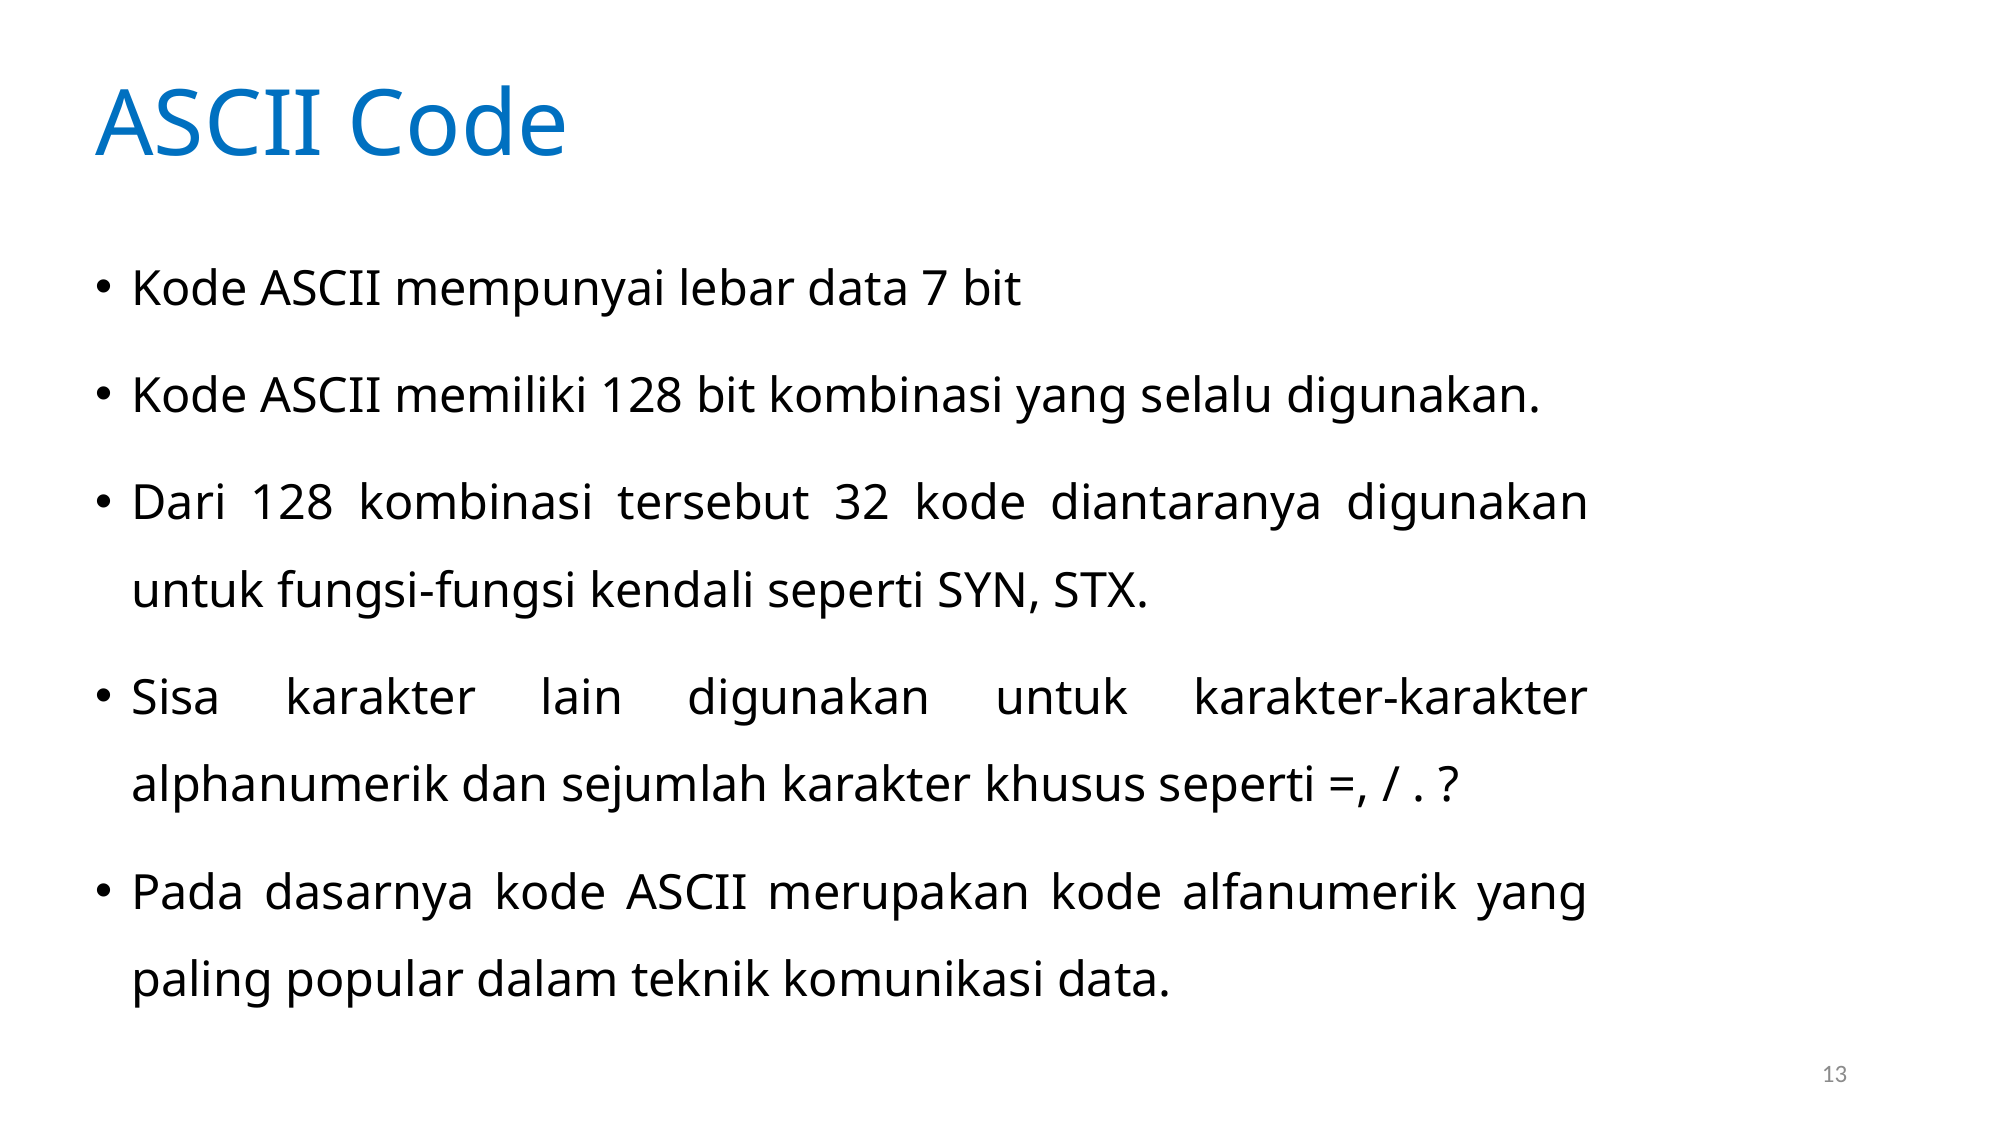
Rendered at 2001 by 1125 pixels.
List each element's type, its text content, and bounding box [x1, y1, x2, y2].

title ASCII Code [80, 32, 1448, 219]
list Kode ASCII mempunyai lebar data 7 bit Kode ASCII memiliki 128 bit kombinasi yang selalu digunakan. Dari 128 kombinasi tersebut 32 kode diantaranya digunakan untuk fungsi-fungsi kendali seperti SYN, STX. Sisa karakter lain digunakan untuk karakter-karakter alphanumerik dan sejumlah karakter khusus seperti =, / . ? Pada dasarnya kode ASCII merupakan kode alfanumerik yang paling popular dalam teknik komunikasi data. [80, 219, 1605, 1020]
slide_number 13 [1412, 1042, 1863, 1103]
